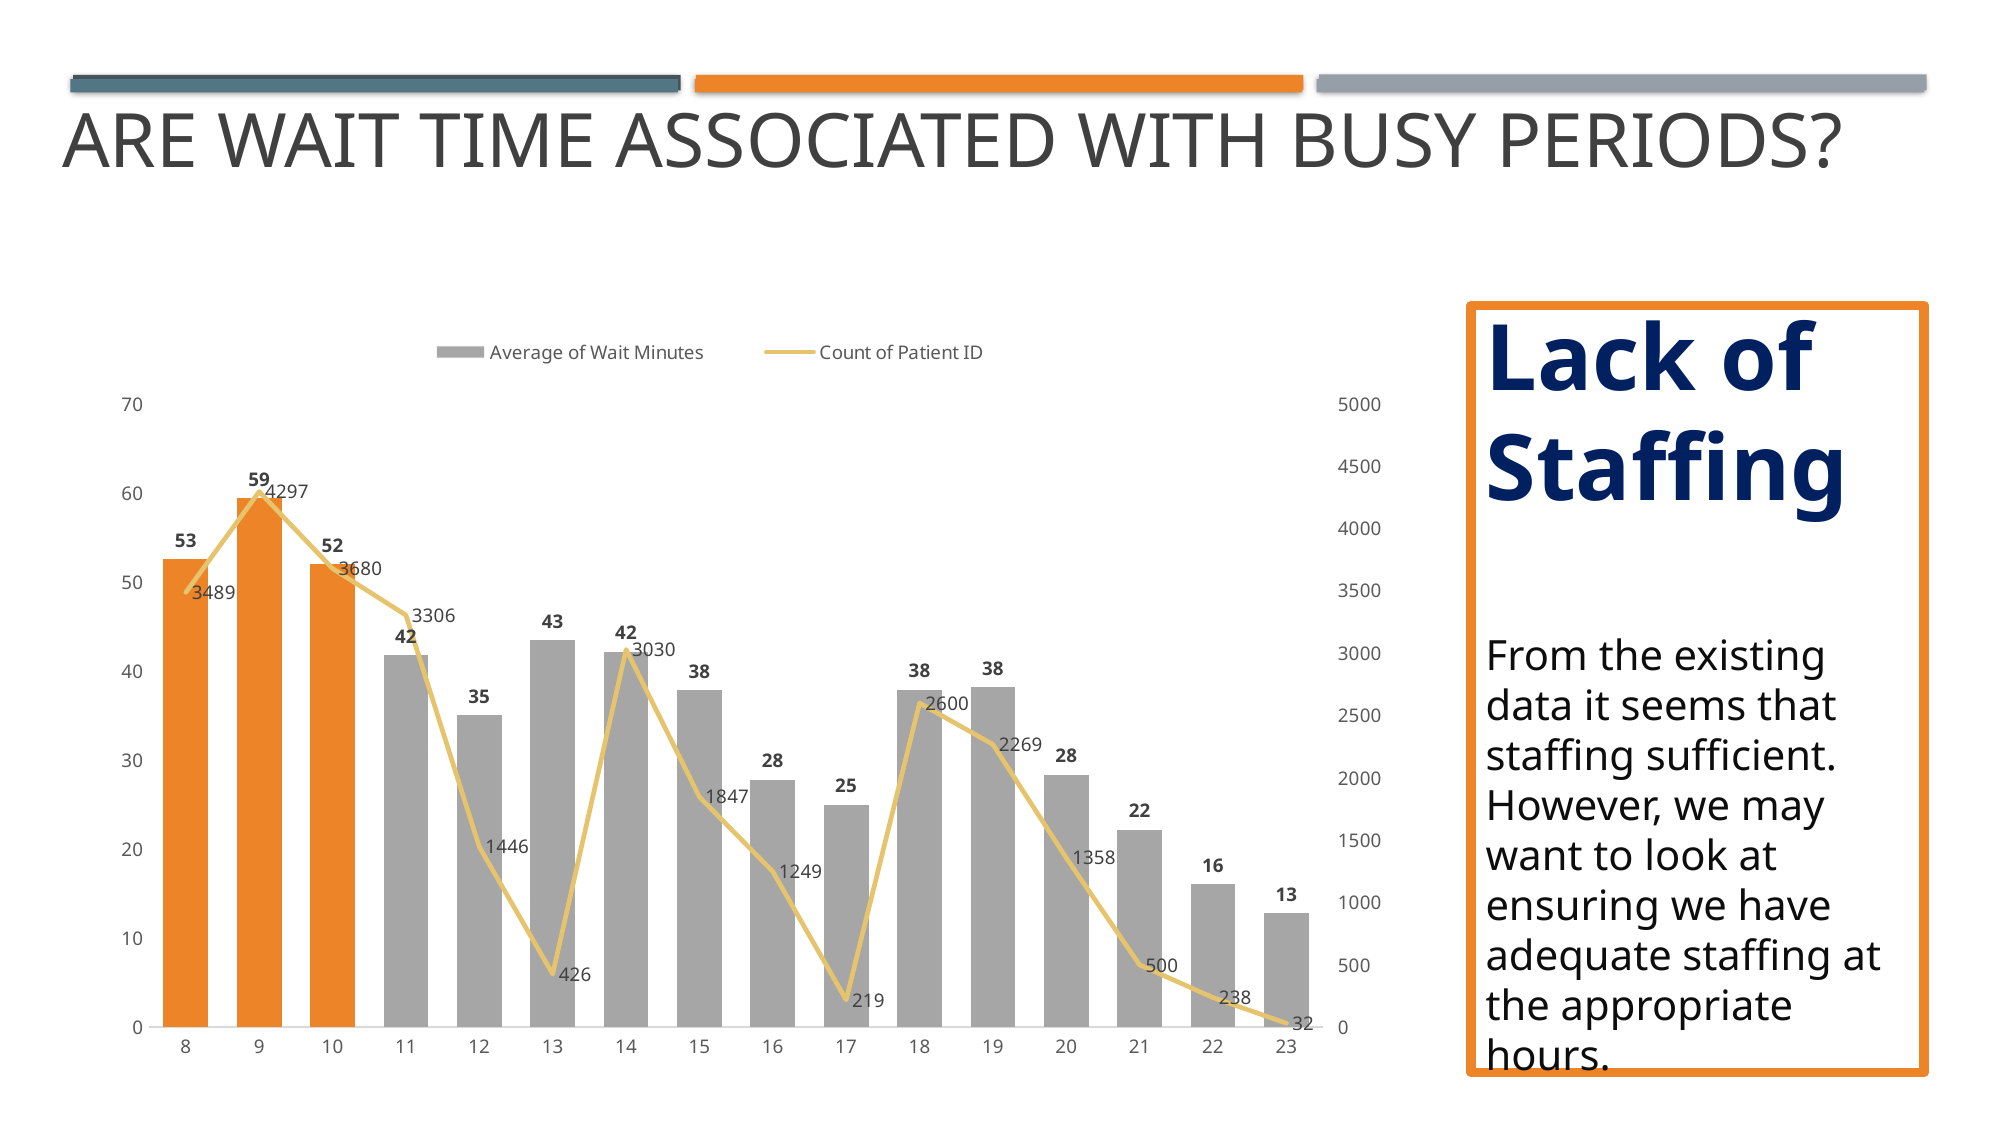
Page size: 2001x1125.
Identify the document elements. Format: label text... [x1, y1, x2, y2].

title Are wait time associated with busy periods? [47, 100, 1896, 190]
chart [99, 305, 1423, 1073]
text_box Lack of Staffing From the existing data it seems that staffing sufficient. However, we may want to look at ensuring we have adequate staffing at the appropriate hours. [1469, 304, 1926, 1074]
